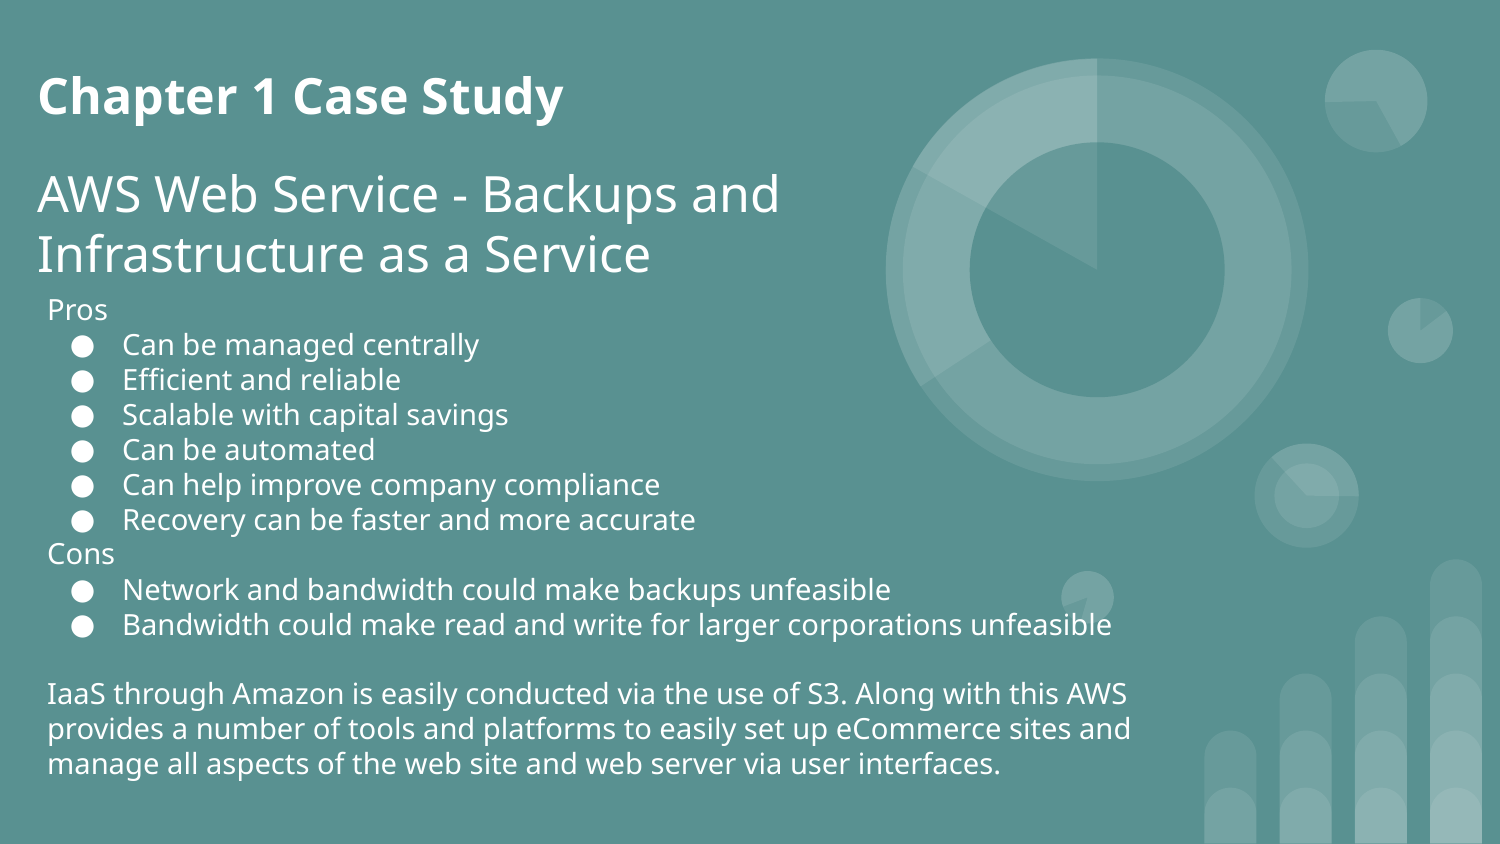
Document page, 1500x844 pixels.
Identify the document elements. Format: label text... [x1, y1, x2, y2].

text_box Pros Can be managed centrally Efficient and reliable Scalable with capital savings Can be automated Can help improve company compliance Recovery can be faster and more accurate Cons Network and bandwidth could make backups unfeasible Bandwidth could make read and write for larger corporations unfeasible IaaS through Amazon is easily conducted via the use of S3. Along with this AWS provides a number of tools and platforms to easily set up eCommerce sites and manage all aspects of the web site and web server via user interfaces. [32, 276, 1149, 799]
subtitle Chapter 1 Case Study [22, 50, 721, 147]
subtitle AWS Web Service - Backups and Infrastructure as a Service [22, 147, 873, 262]
